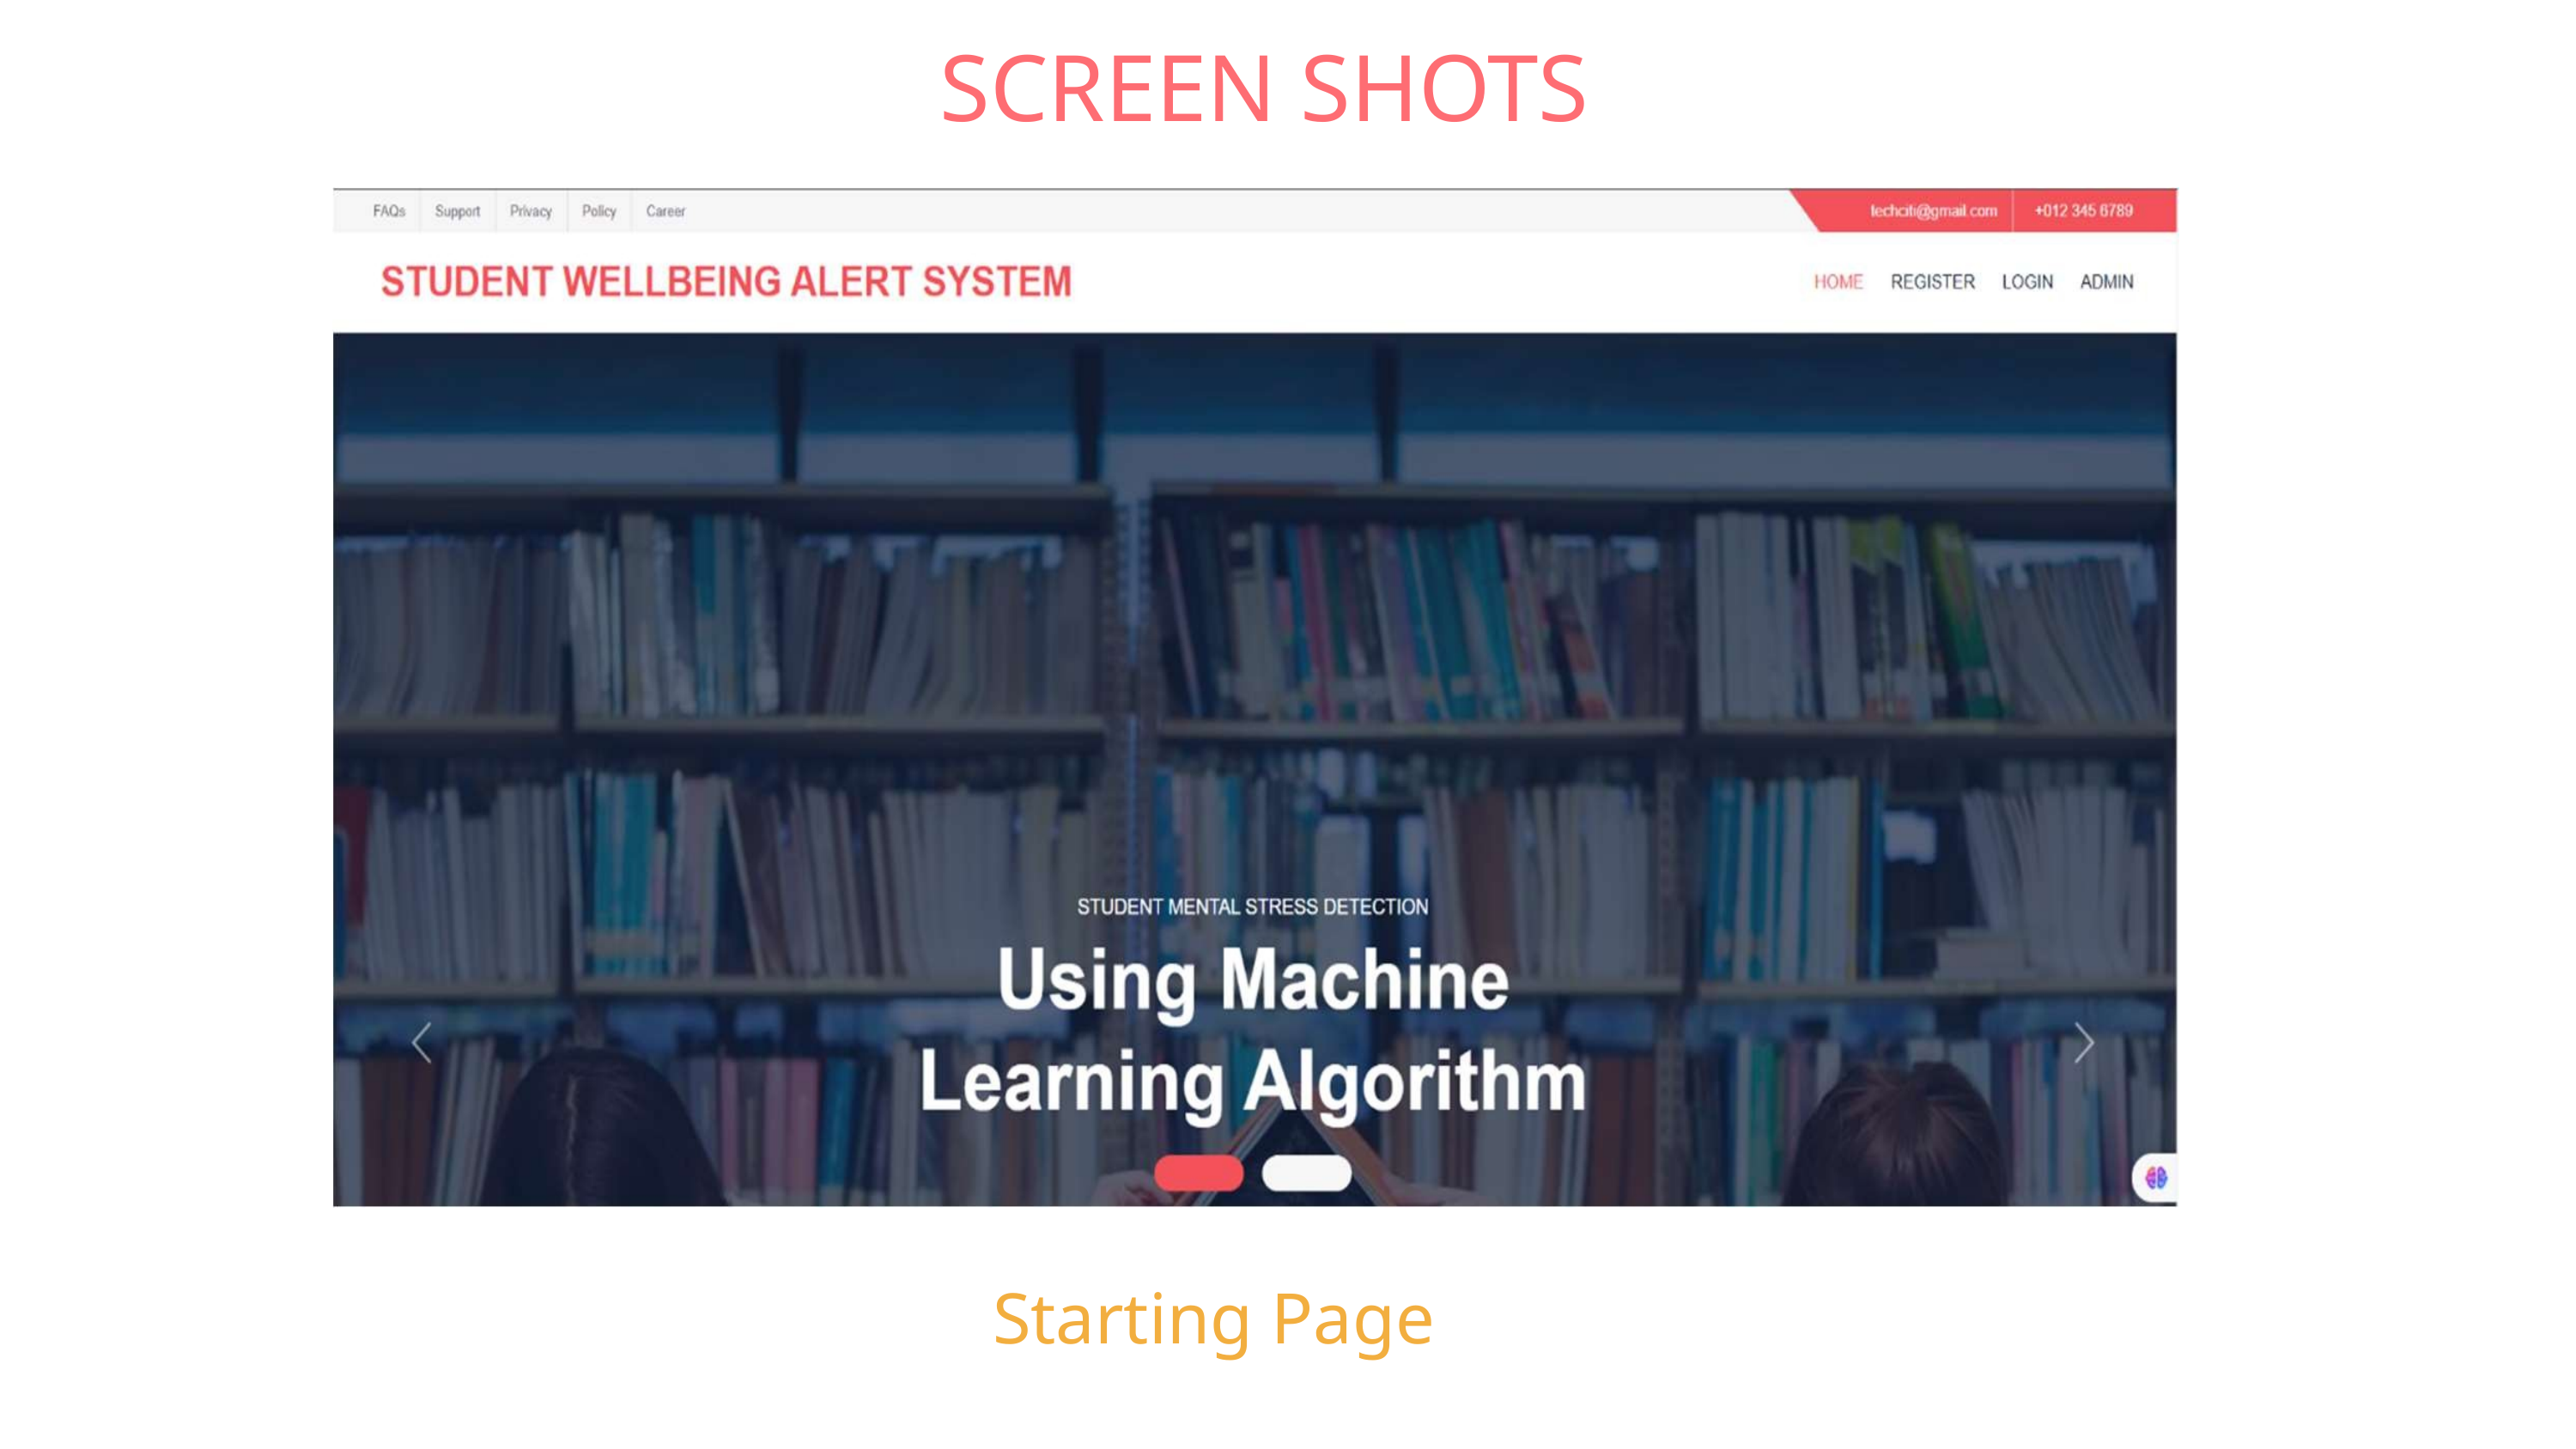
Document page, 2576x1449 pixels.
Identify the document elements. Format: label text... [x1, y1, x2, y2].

text_box Starting Page [912, 1260, 1516, 1409]
picture [332, 187, 2179, 1208]
text_box SCREEN SHOTS [939, 49, 1637, 141]
